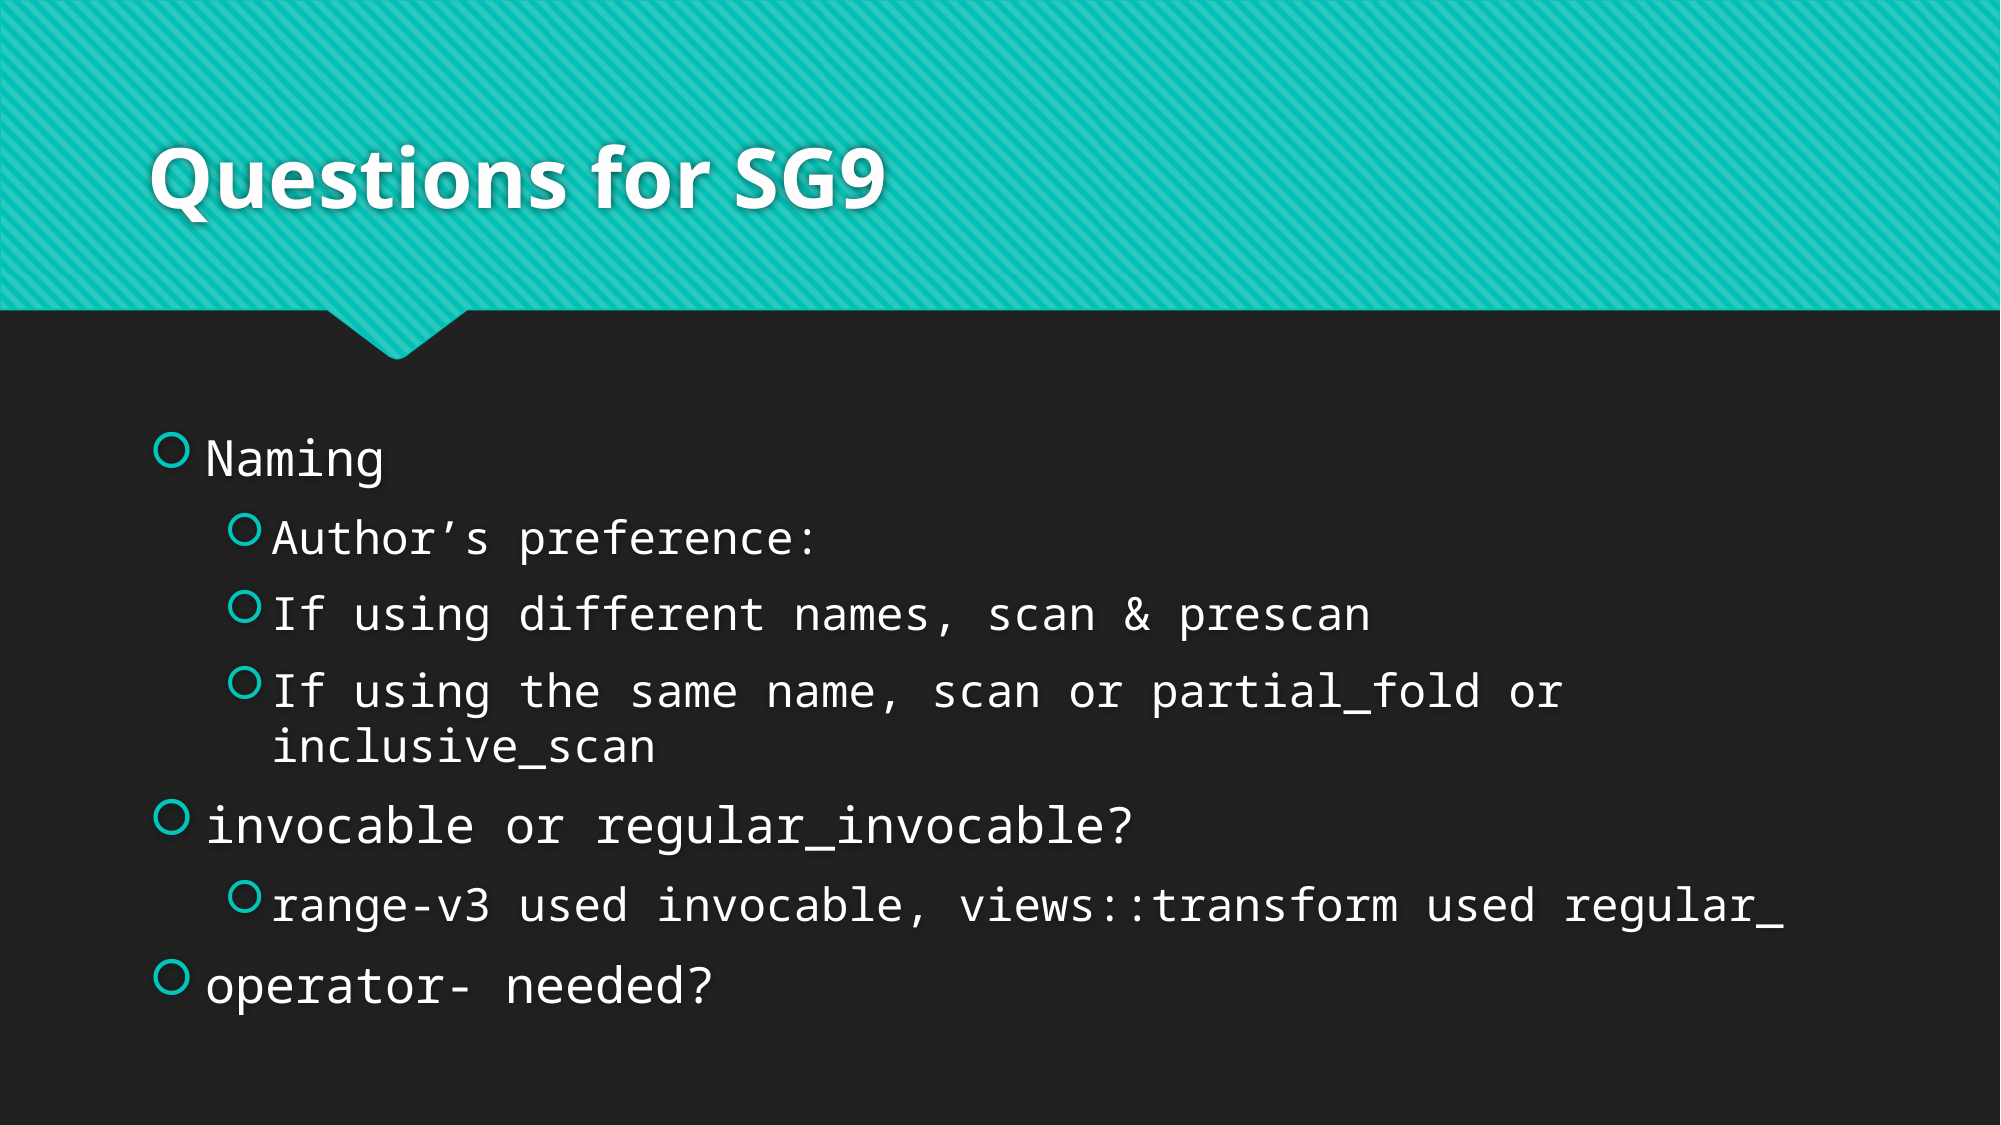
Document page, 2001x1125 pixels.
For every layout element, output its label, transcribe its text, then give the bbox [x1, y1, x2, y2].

list Naming Author’s preference: If using different names, scan & prescan If using the same name, scan or partial_fold or inclusive_scan invocable or regular_invocable? range-v3 used invocable, views::transform used regular_ operator- needed? [134, 364, 1866, 1076]
title Questions for SG9 [132, 73, 1868, 233]
